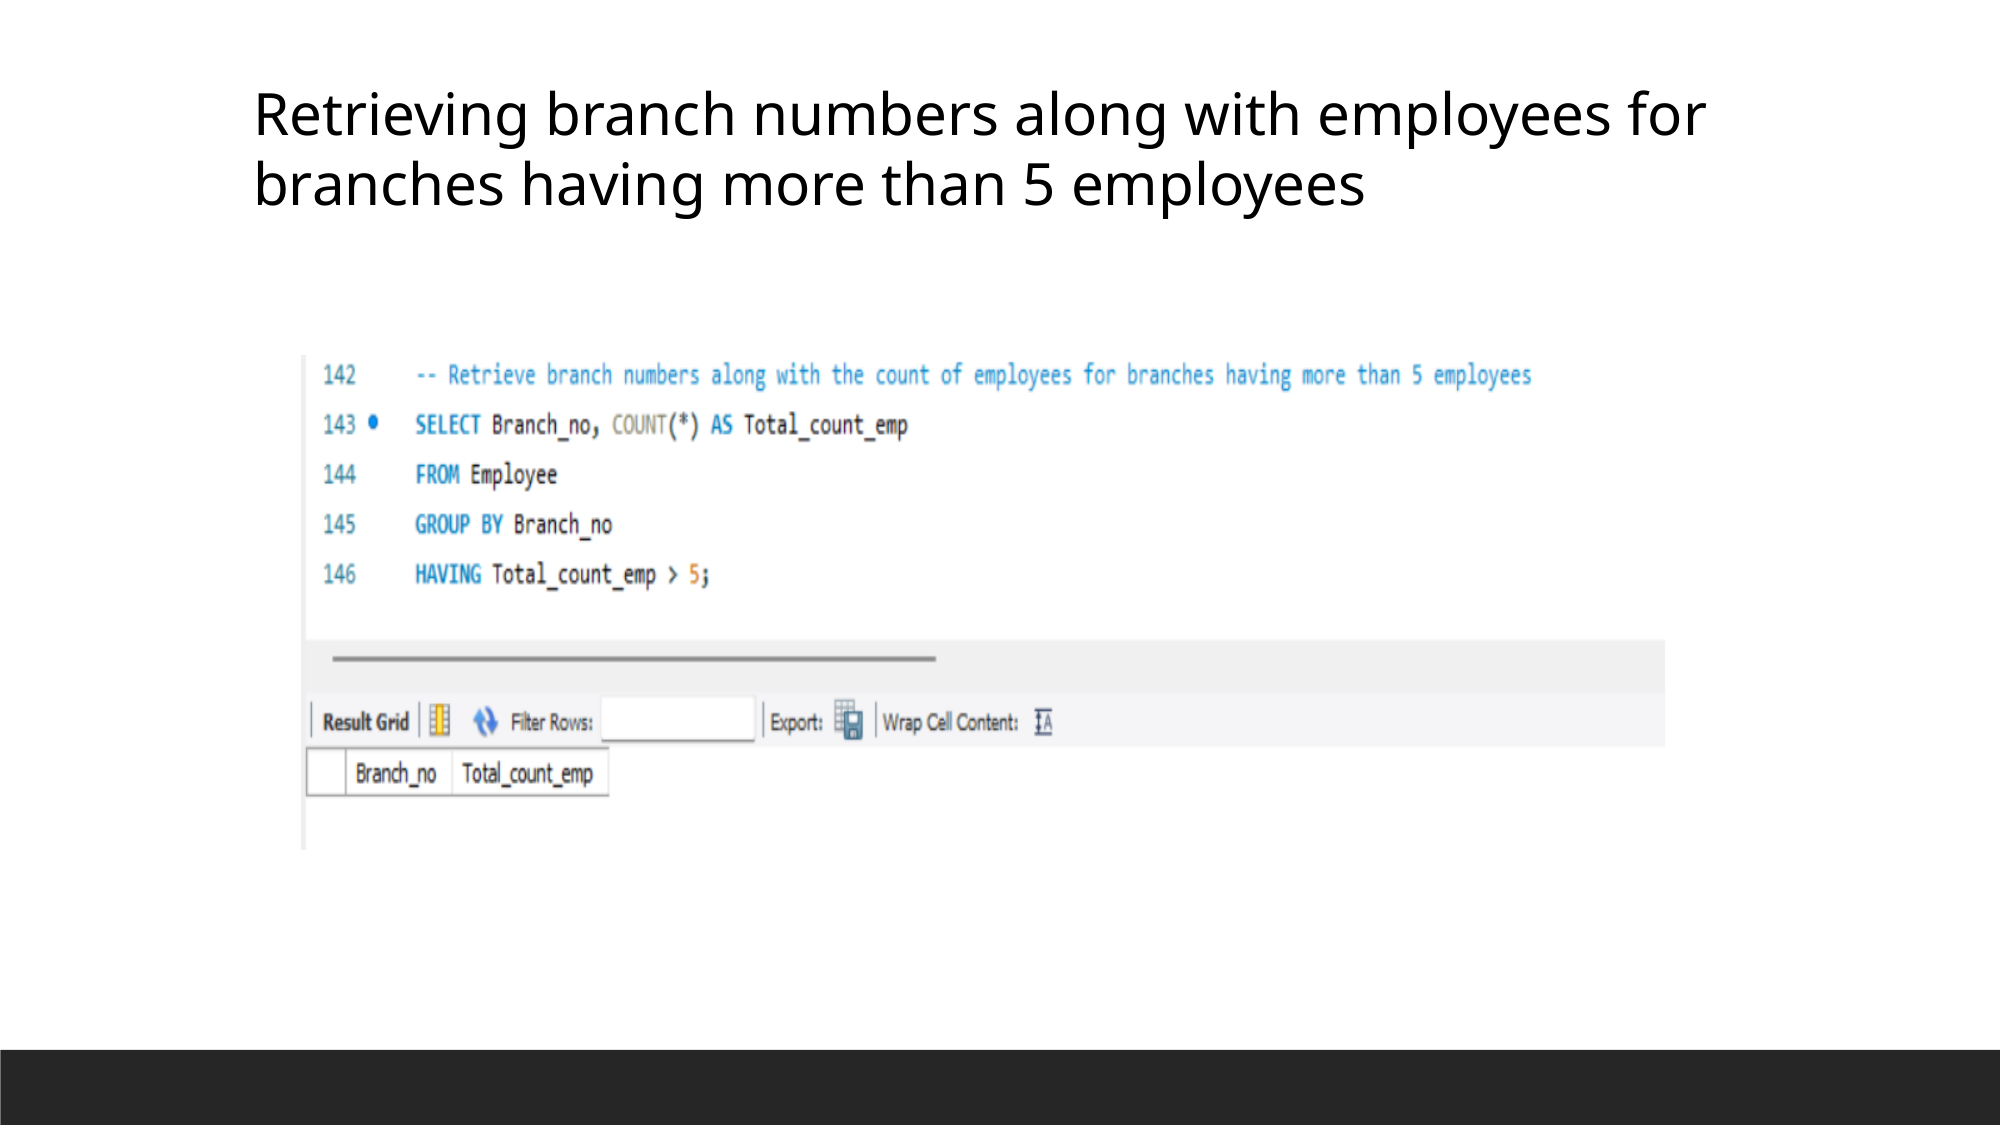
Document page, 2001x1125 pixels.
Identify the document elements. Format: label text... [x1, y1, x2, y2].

text_box Retrieving branch numbers along with employees for branches having more than 5 employees [238, 69, 1762, 225]
picture [300, 354, 1666, 851]
